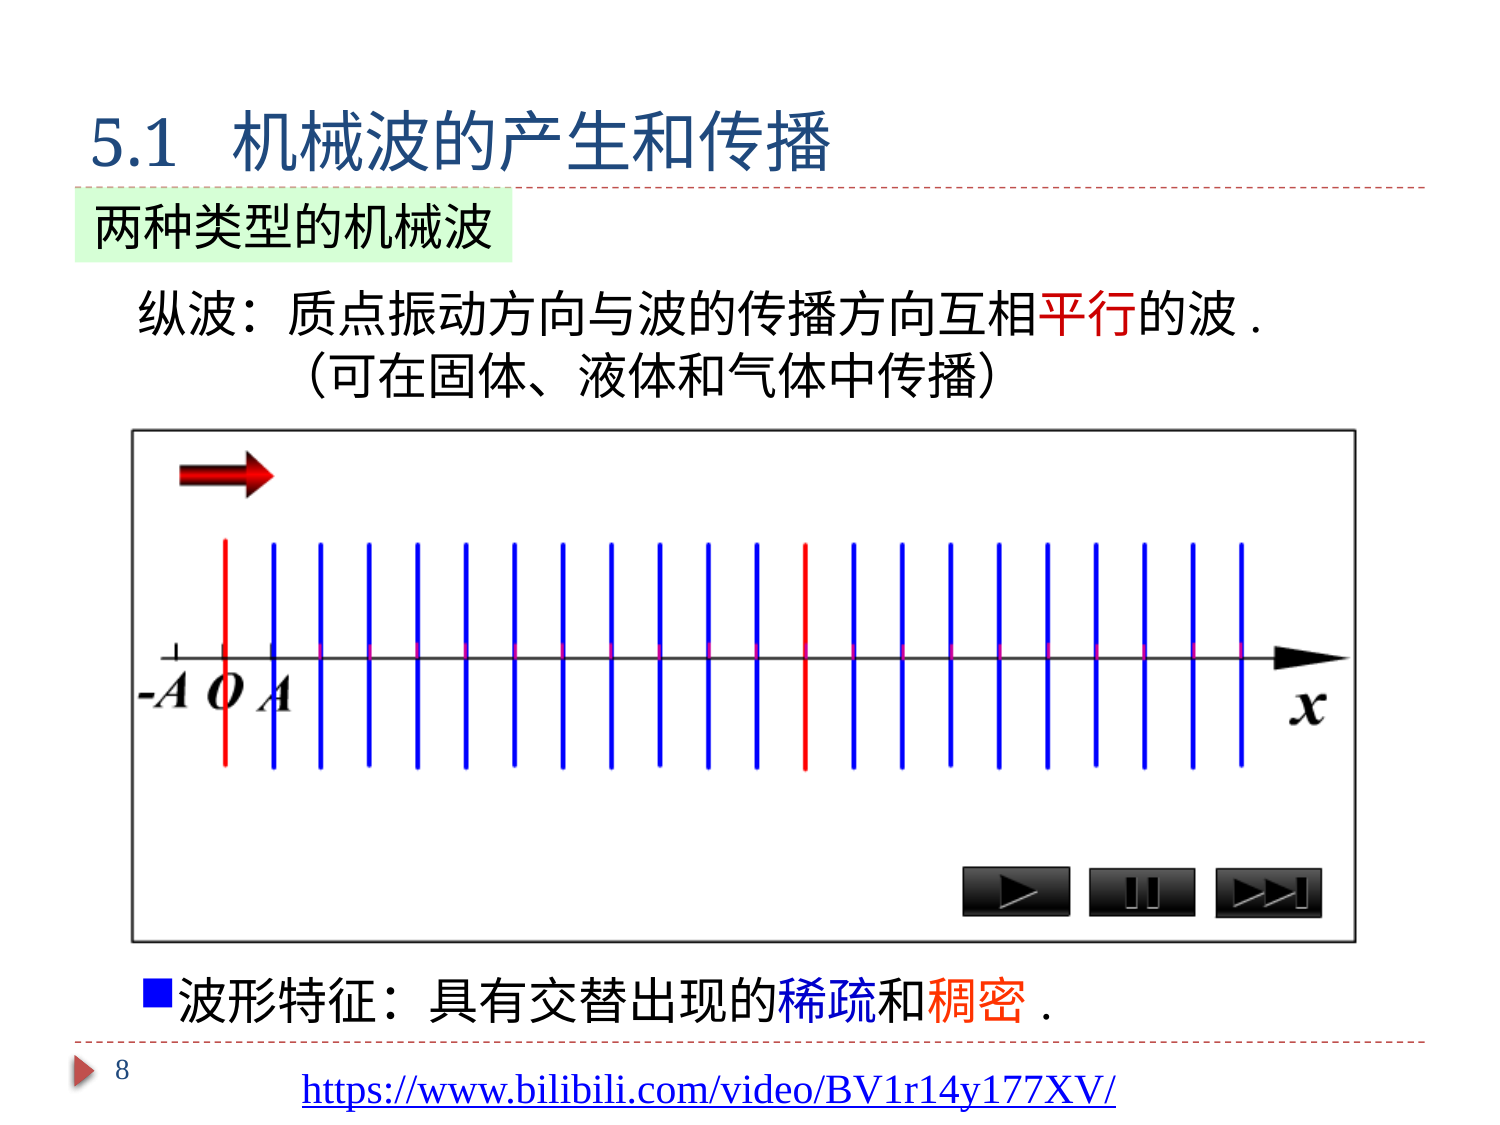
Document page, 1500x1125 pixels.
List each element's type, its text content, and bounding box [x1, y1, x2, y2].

slide_number 8 [100, 1042, 426, 1103]
text_box 两种类型的机械波 [74, 187, 513, 263]
text_box （可在固体、液体和气体中传播） [262, 337, 1284, 399]
text_box https://www.bilibili.com/video/BV1r14y177XV/ [286, 1054, 1185, 1125]
picture [128, 399, 1363, 971]
text_box 波形特征：具有交替出现的稀疏和稠密. [124, 962, 1400, 1038]
text_box 纵波：质点振动方向与波的传播方向互相平行的波. [122, 274, 1463, 350]
title 5.1 机械波的产生和传播 [75, 37, 1425, 188]
